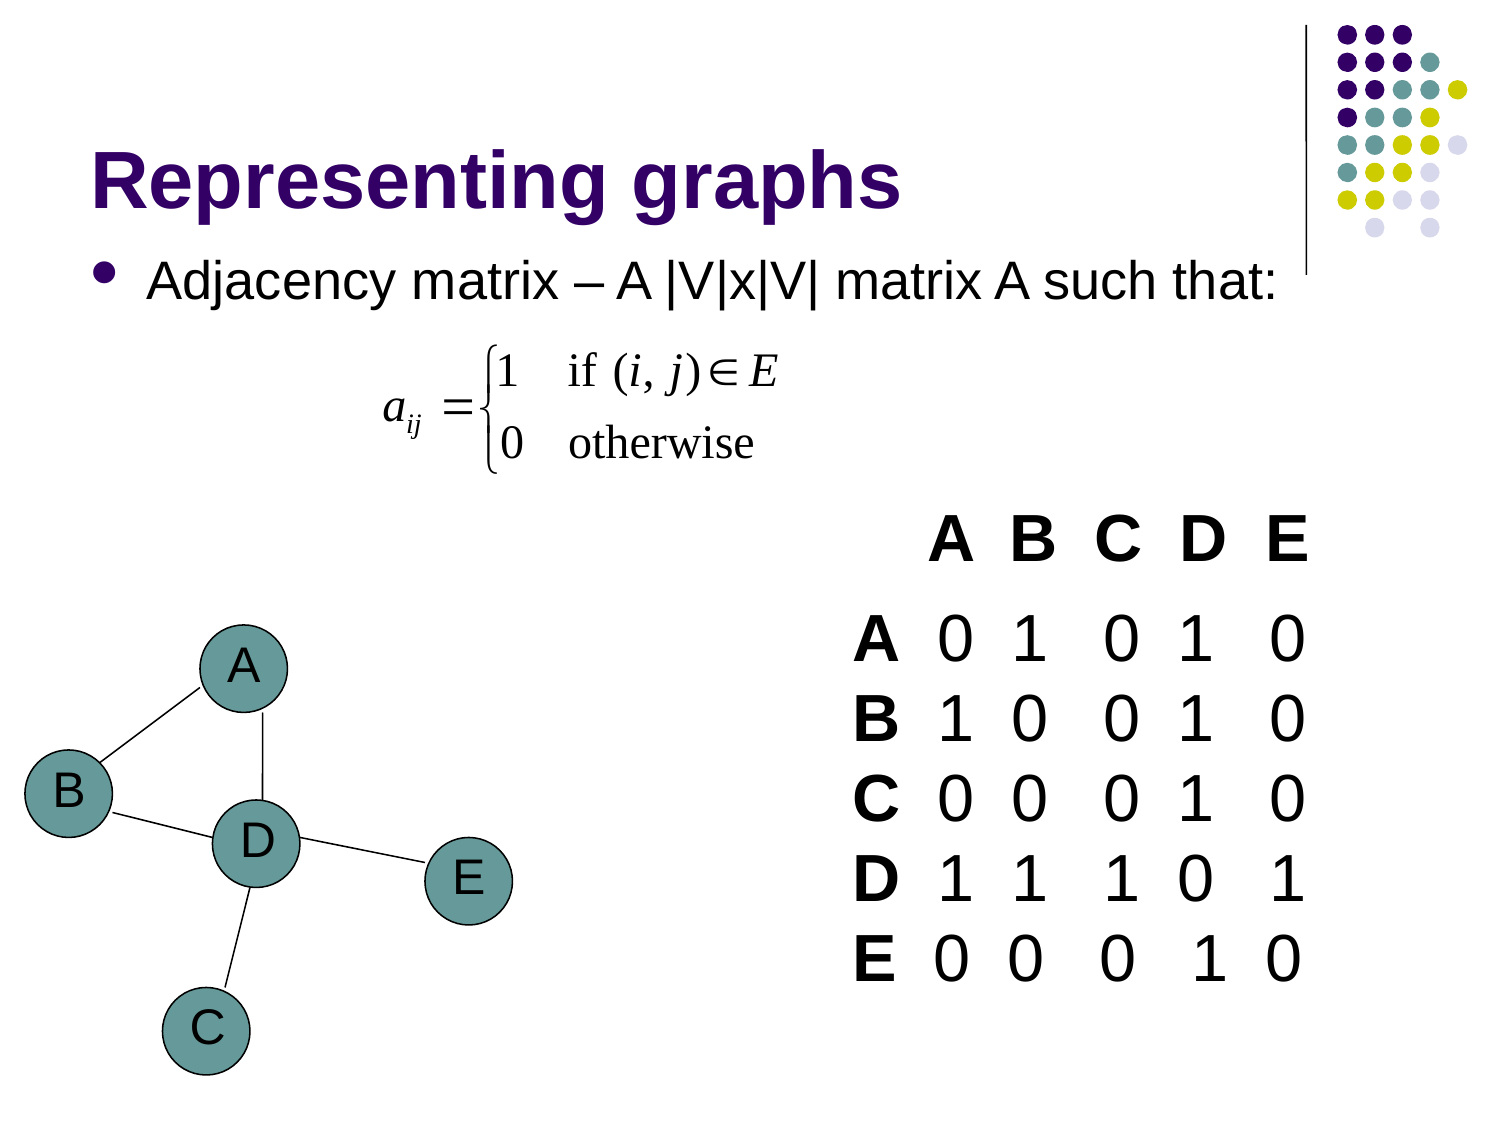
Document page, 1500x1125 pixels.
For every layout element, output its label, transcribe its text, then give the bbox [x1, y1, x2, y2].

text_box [199, 624, 288, 713]
text_box A 0 1 0 1 0 B 1 0 0 1 0 C 0 0 0 1 0 D 1 1 1 0 1 E 0 0 0 1 0 [837, 587, 1450, 1002]
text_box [424, 837, 513, 926]
title Representing graphs [74, 19, 1313, 233]
list Adjacency matrix – A |V|x|V| matrix A such that: [74, 237, 1426, 338]
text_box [162, 987, 251, 1076]
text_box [374, 337, 788, 482]
text_box A B C D E [912, 487, 1400, 583]
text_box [212, 799, 301, 888]
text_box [24, 749, 113, 838]
